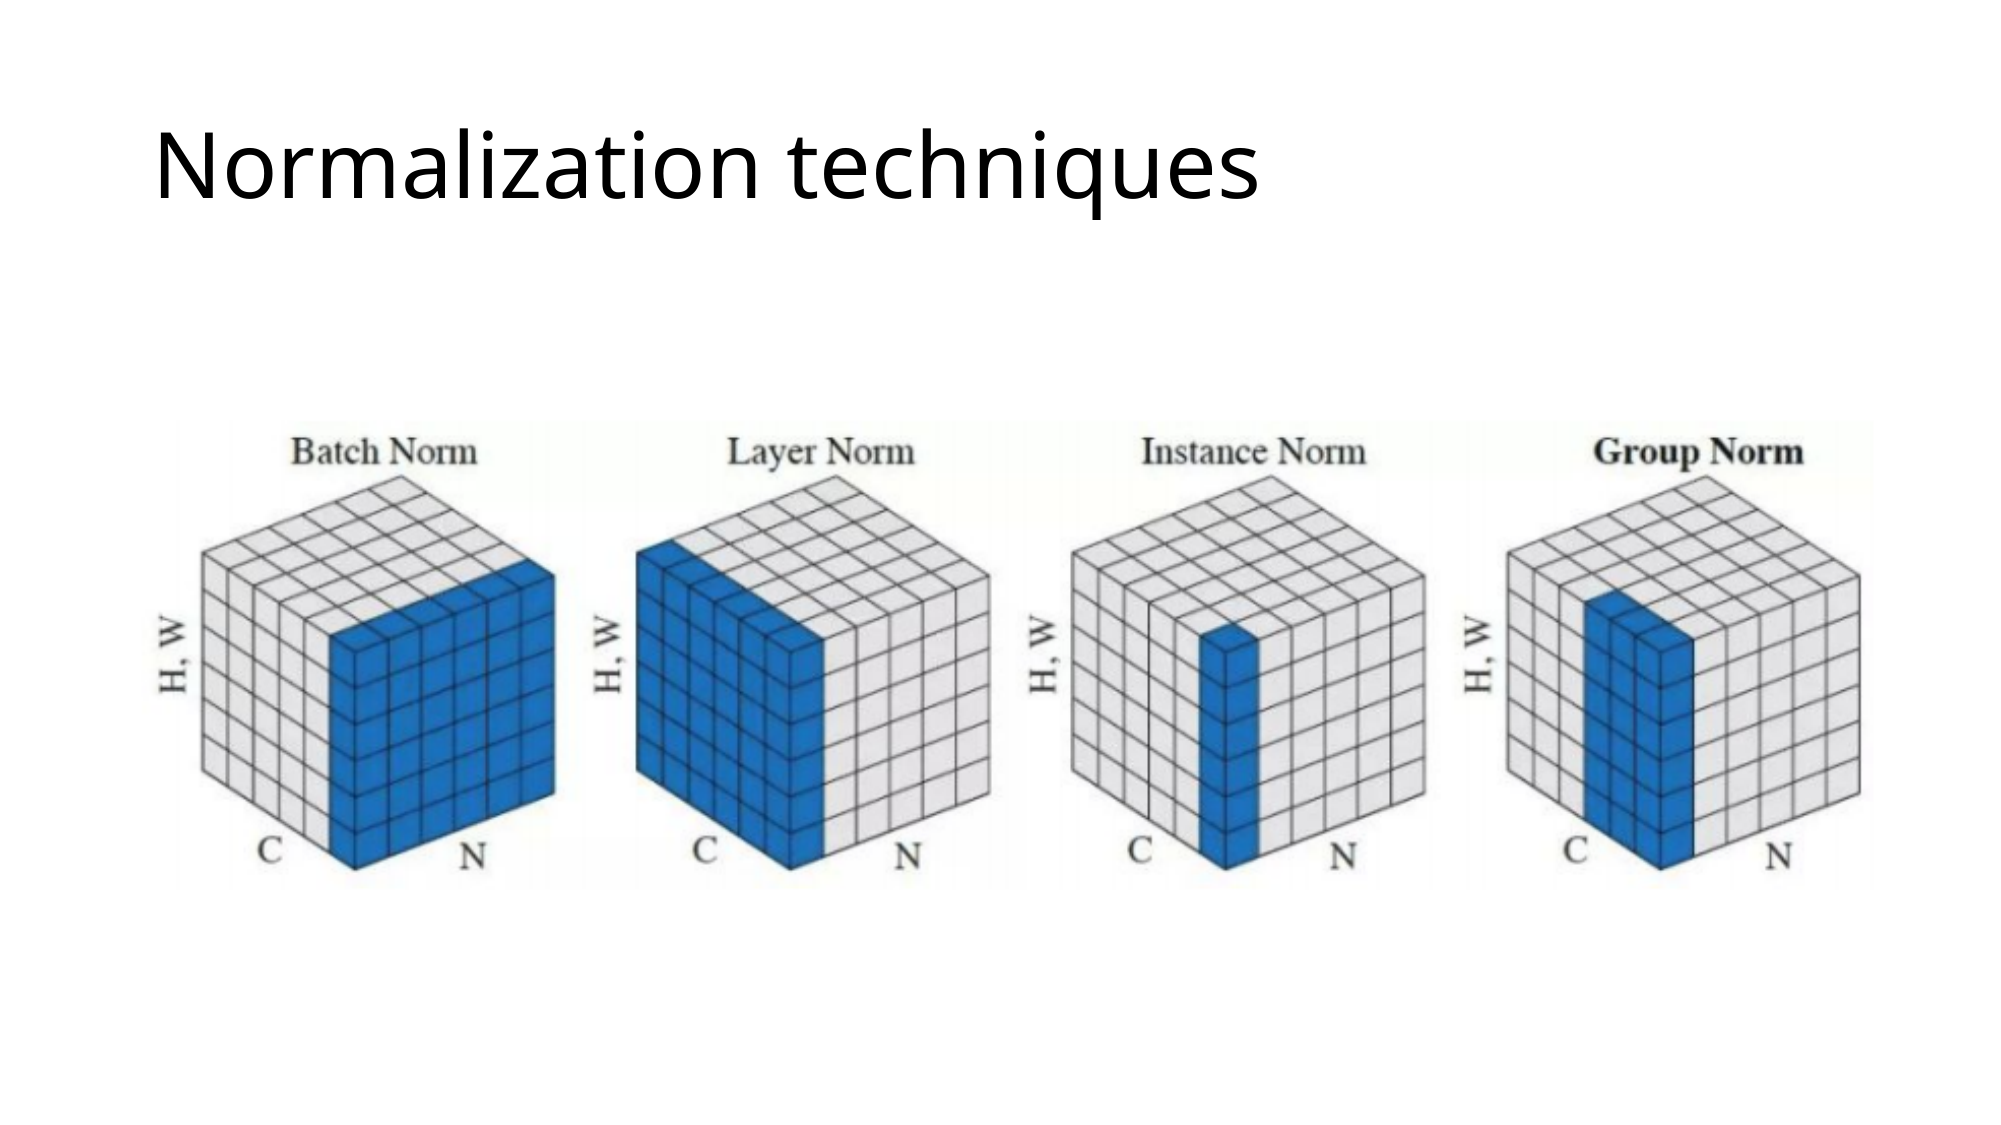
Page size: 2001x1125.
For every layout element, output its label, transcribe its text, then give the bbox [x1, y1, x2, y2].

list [96, 367, 1904, 946]
title Normalization techniques [137, 59, 1863, 278]
